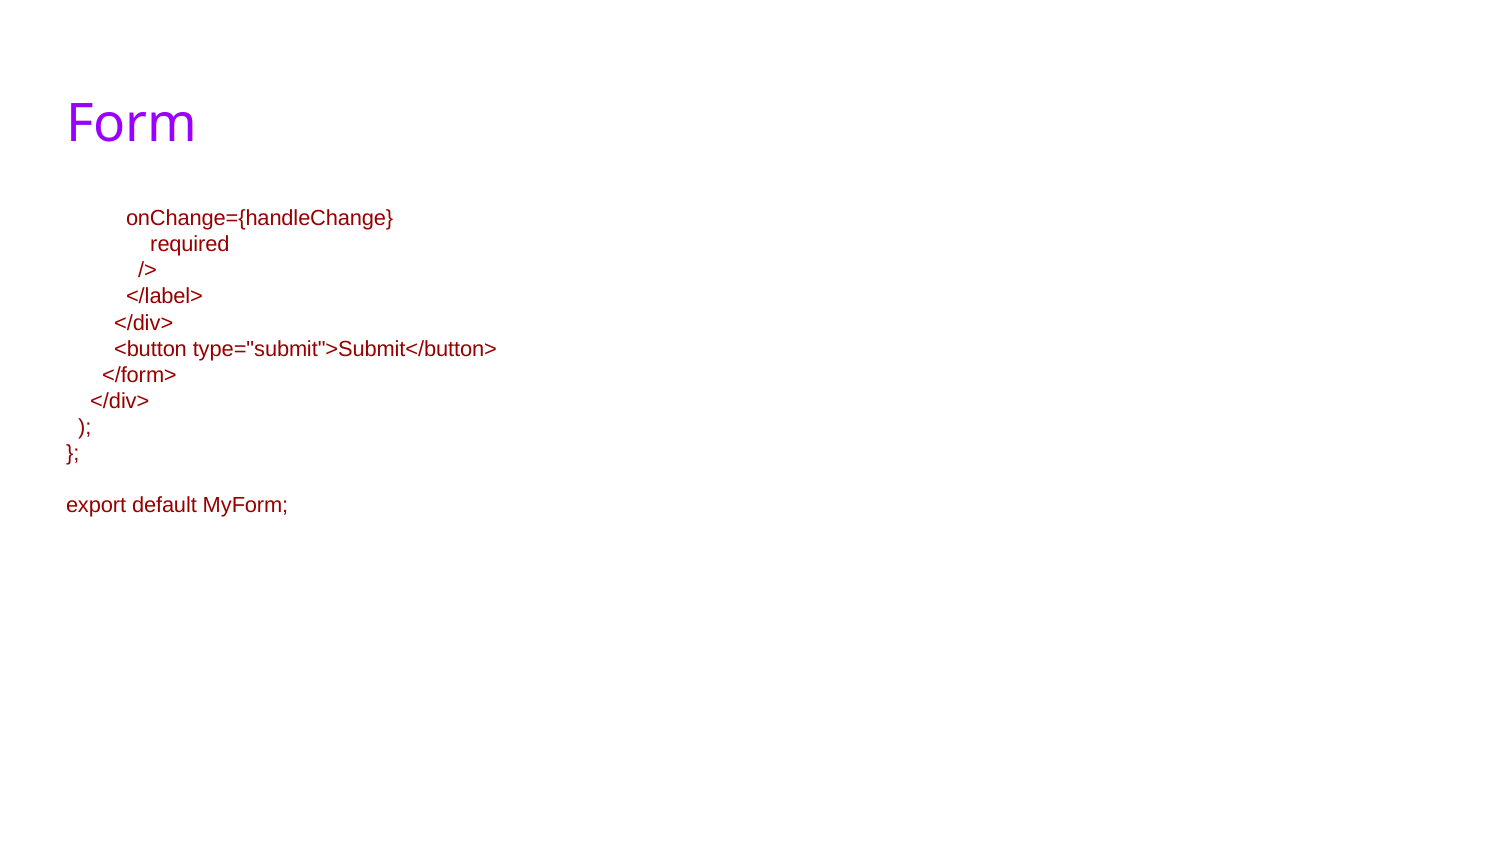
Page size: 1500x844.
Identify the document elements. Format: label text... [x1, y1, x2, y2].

title Form [51, 72, 1449, 167]
list onChange={handleChange} required /> </label> </div> <button type="submit">Submit</button> </form> </div> ); }; export default MyForm; [51, 189, 1449, 750]
